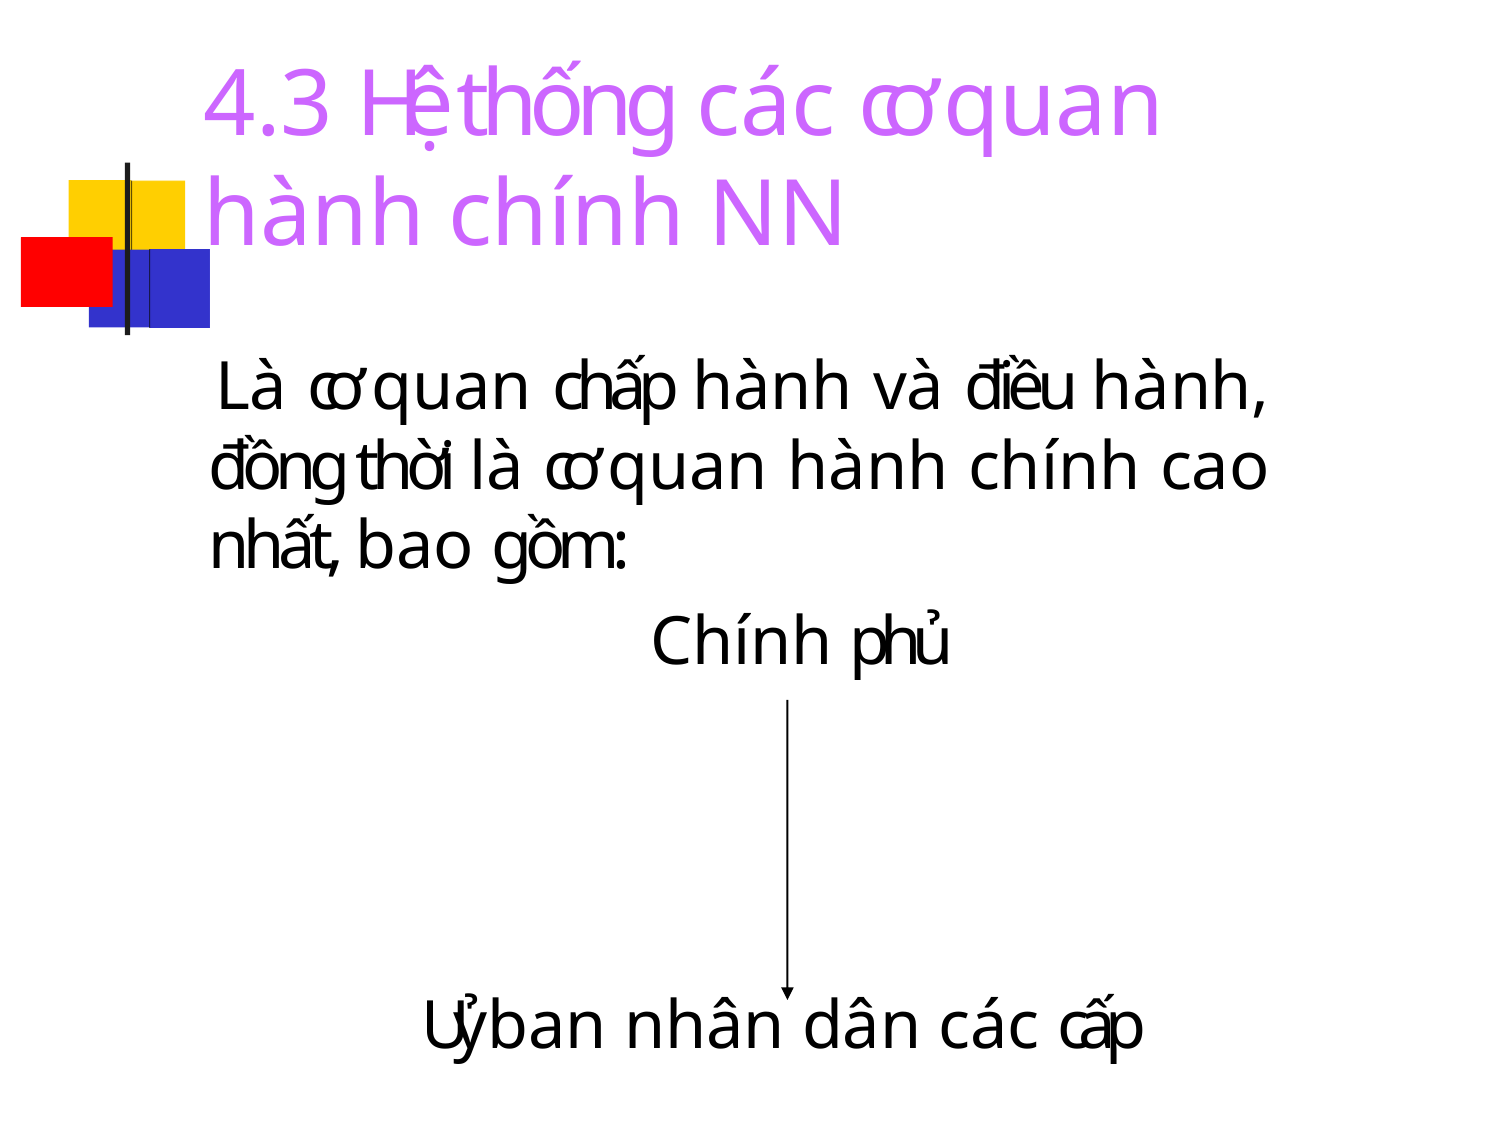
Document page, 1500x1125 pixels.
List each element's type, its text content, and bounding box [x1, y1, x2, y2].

title 4.3 Hệ thống các cơ quan hành chính NN [201, 41, 1246, 264]
text_box Uỷ ban nhân dân các cấp [419, 979, 1168, 1062]
text_box Là cơ quan chấp hành và điều hành, đồng thời là cơ quan hành chính cao nhất, bao gồm: Chính phủ [206, 340, 1291, 678]
picture [20, 180, 1423, 328]
text_box [781, 699, 794, 1000]
